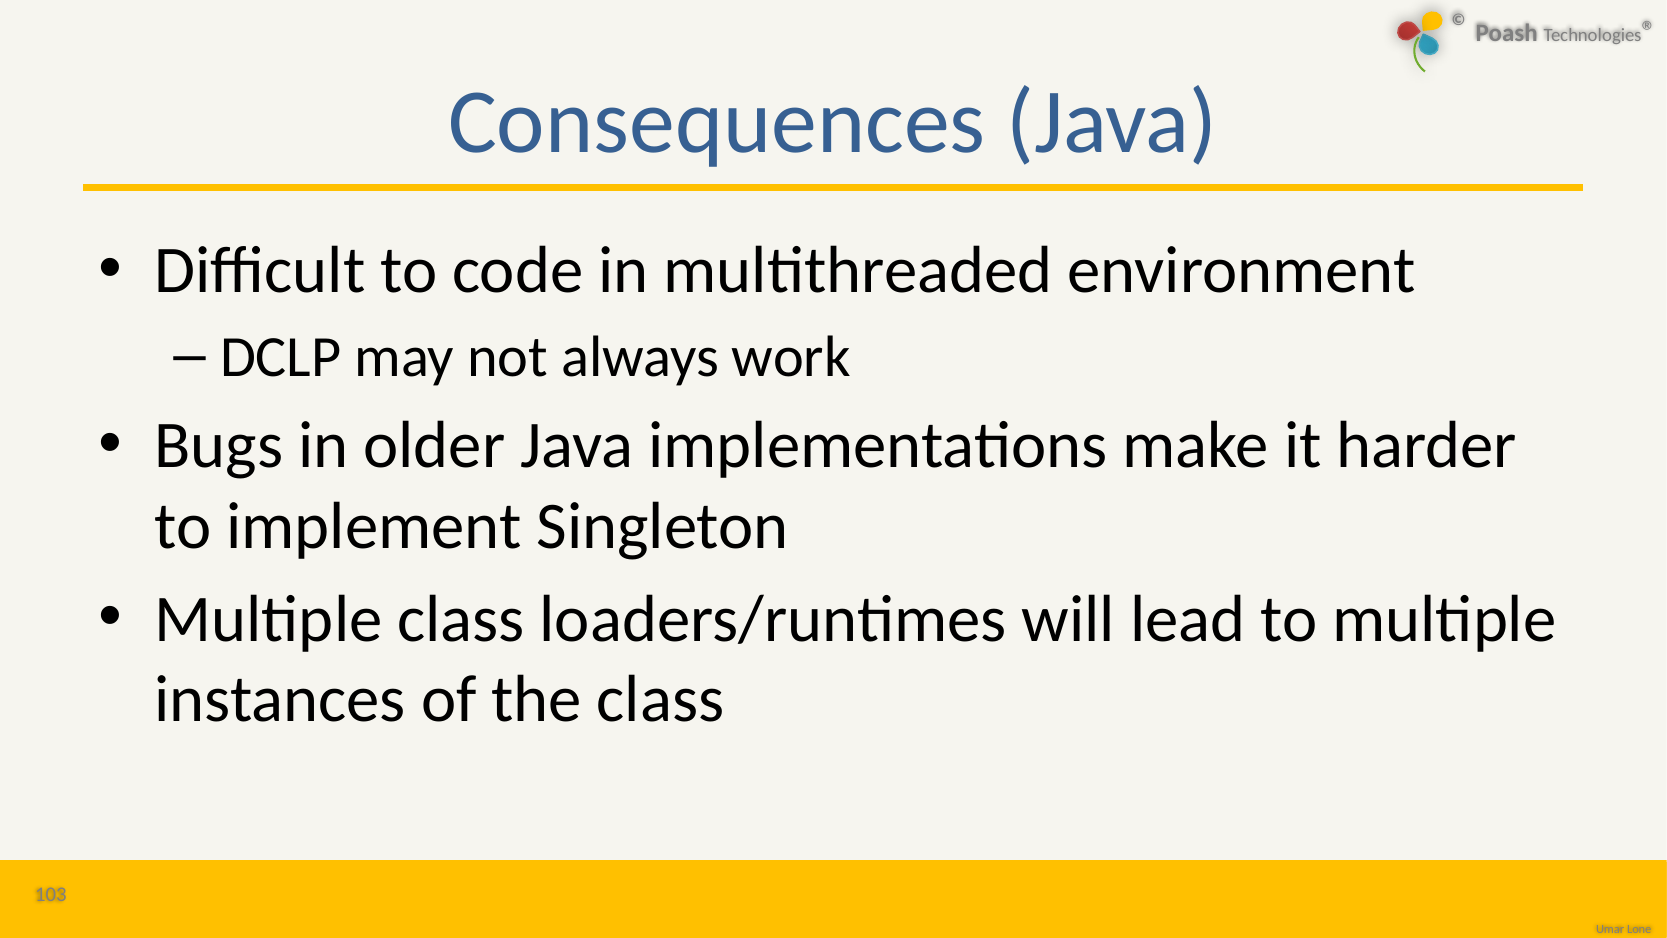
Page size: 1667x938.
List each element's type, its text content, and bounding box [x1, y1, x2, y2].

list Difficult to code in multithreaded environment DCLP may not always work Bugs in older Java implementations make it harder to implement Singleton Multiple class loaders/runtimes will lead to multiple instances of the class [83, 218, 1584, 838]
slide_number 103 [4, 868, 98, 919]
title Consequences (Java) [83, 37, 1584, 194]
